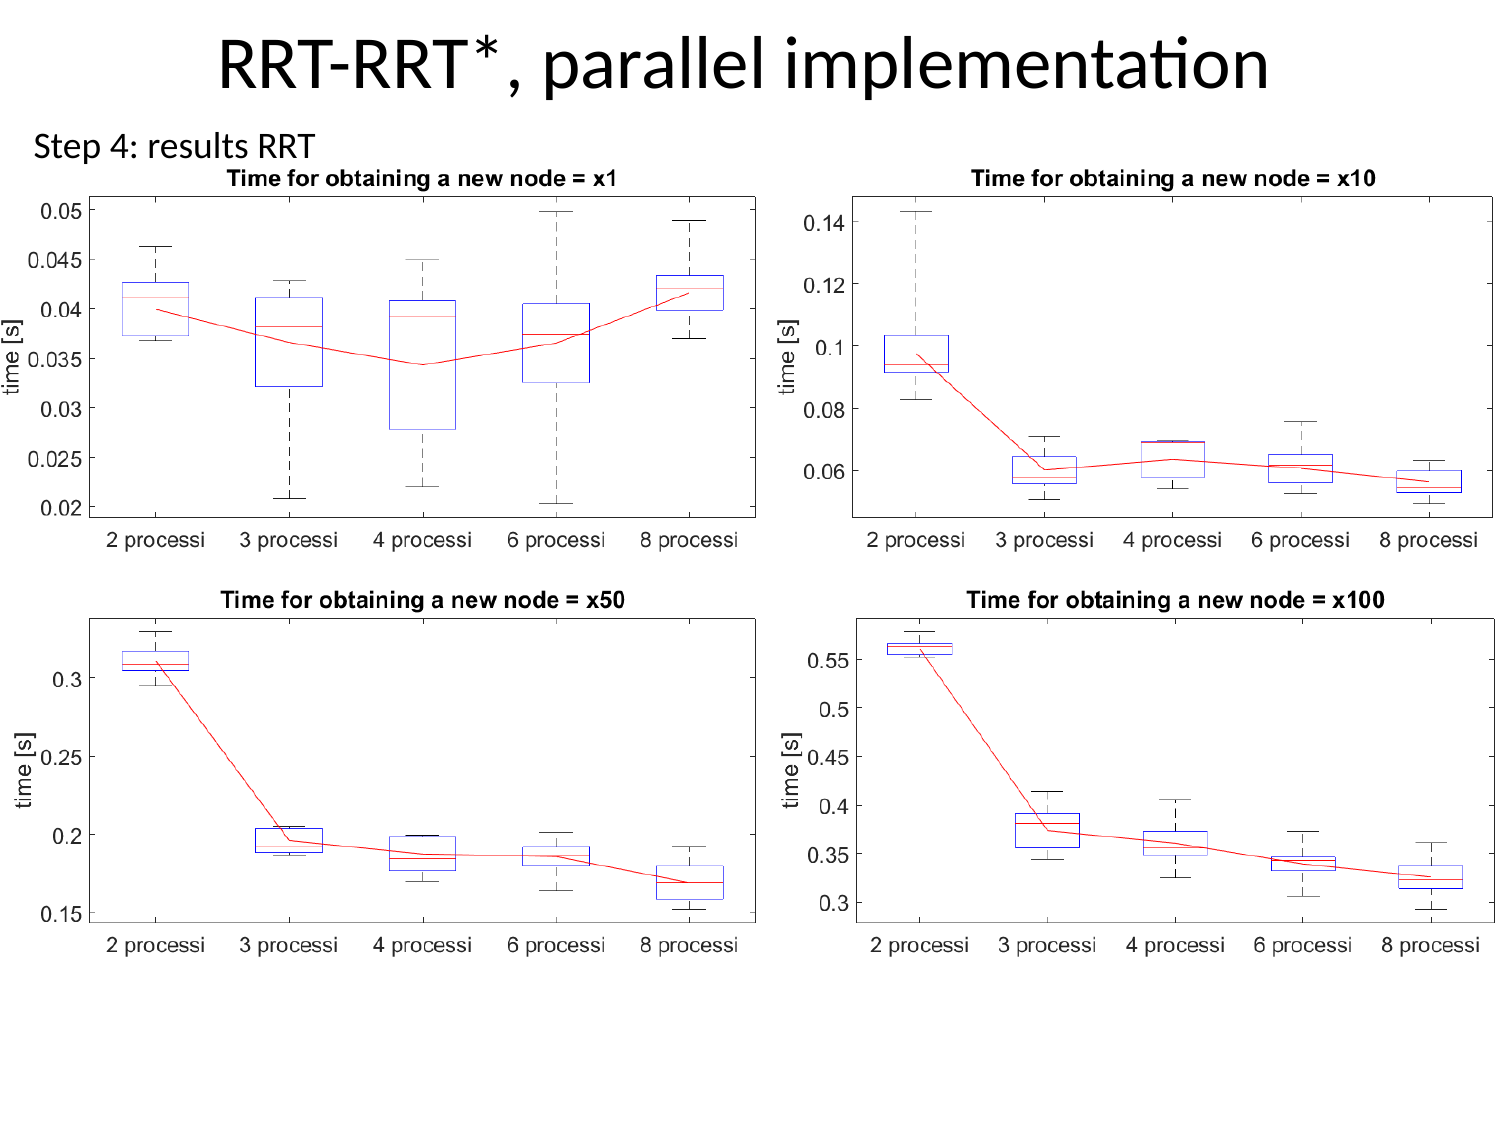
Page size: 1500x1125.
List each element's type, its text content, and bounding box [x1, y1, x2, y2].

text_box Step 4: results RRT [18, 113, 1471, 163]
picture [0, 164, 1500, 961]
text_box RRT-RRT*, parallel implementation [17, 5, 1471, 111]
